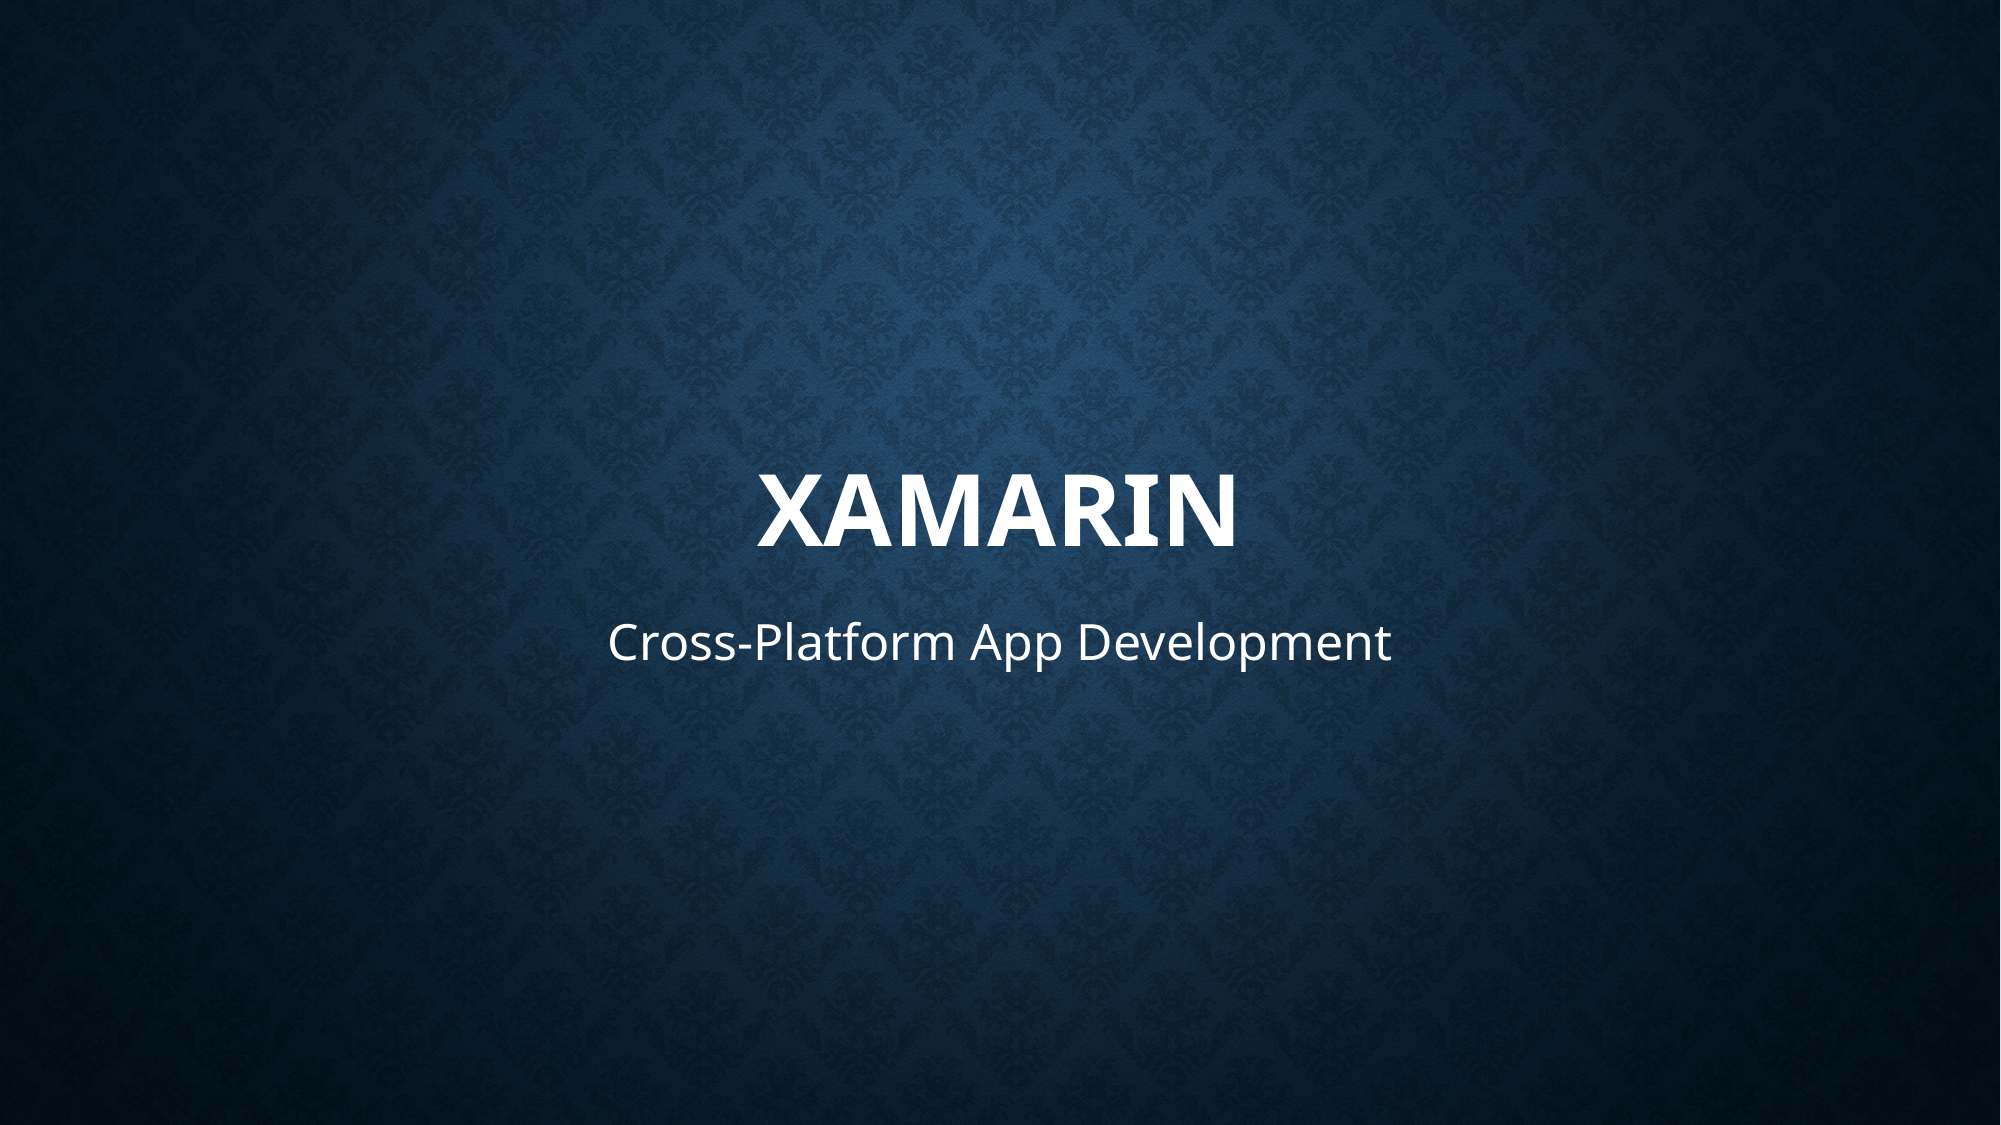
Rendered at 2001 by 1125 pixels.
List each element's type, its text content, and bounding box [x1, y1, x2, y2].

subtitle Cross-Platform App Development [261, 590, 1739, 863]
title Xamarin [261, 184, 1739, 576]
